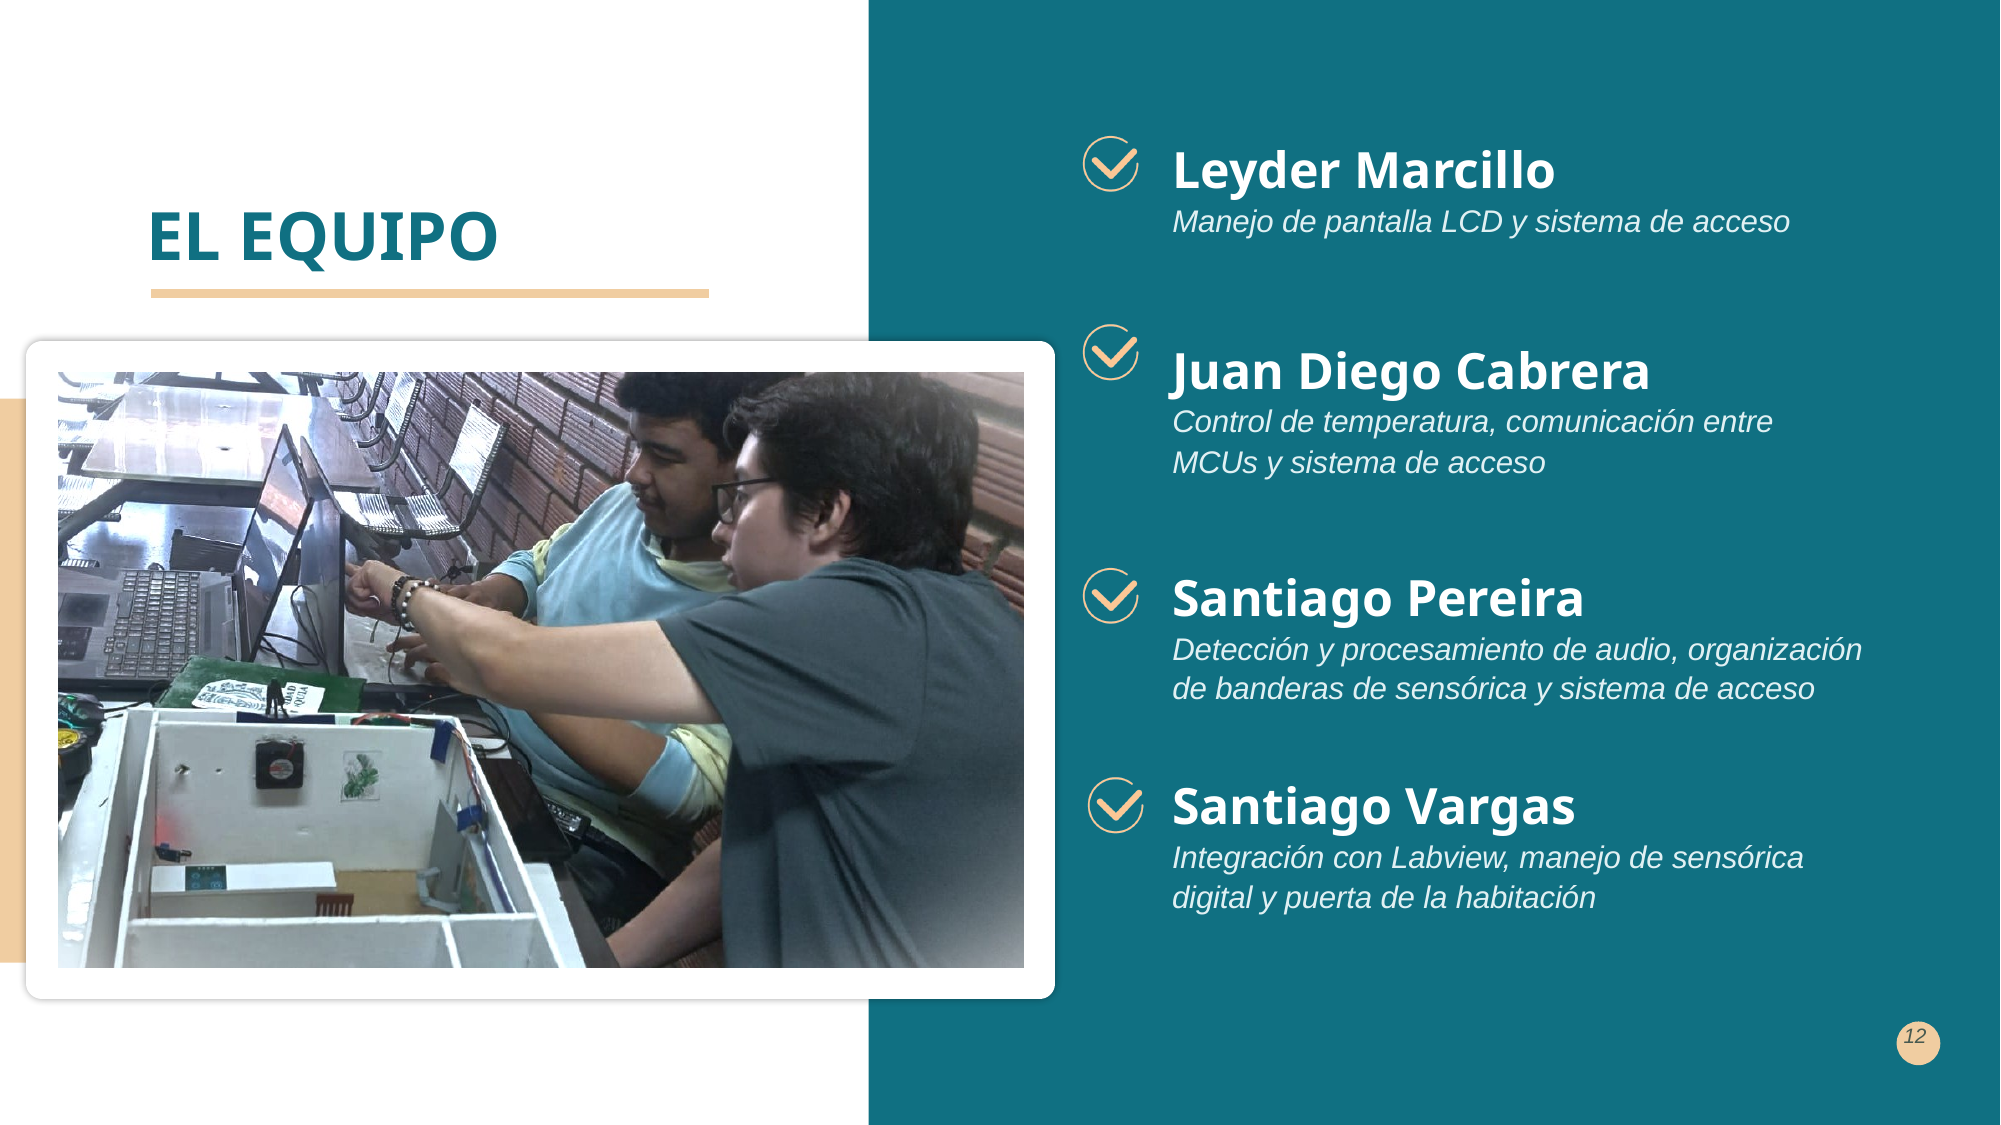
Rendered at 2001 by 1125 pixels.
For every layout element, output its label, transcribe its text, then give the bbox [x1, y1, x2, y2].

slide_number 12 [1882, 1004, 1942, 1065]
picture [1062, 548, 1158, 643]
picture [1062, 304, 1158, 400]
title EL EQUIPO [131, 68, 777, 282]
list Santiago Pereira Detección y procesamiento de audio, organización de banderas de sensórica y sistema de acceso [1157, 552, 1960, 760]
list Juan Diego Cabrera Control de temperatura, comunicación entre MCUs y sistema de acceso [1157, 325, 1901, 552]
list Leyder Marcillo Manejo de pantalla LCD y sistema de acceso [1157, 125, 1901, 325]
text_box Santiago Vargas Integración con Labview, manejo de sensórica digital y puerta de la habitación [1157, 760, 1960, 922]
picture [1063, 116, 1158, 211]
picture [57, 372, 1024, 969]
picture [1068, 757, 1163, 853]
